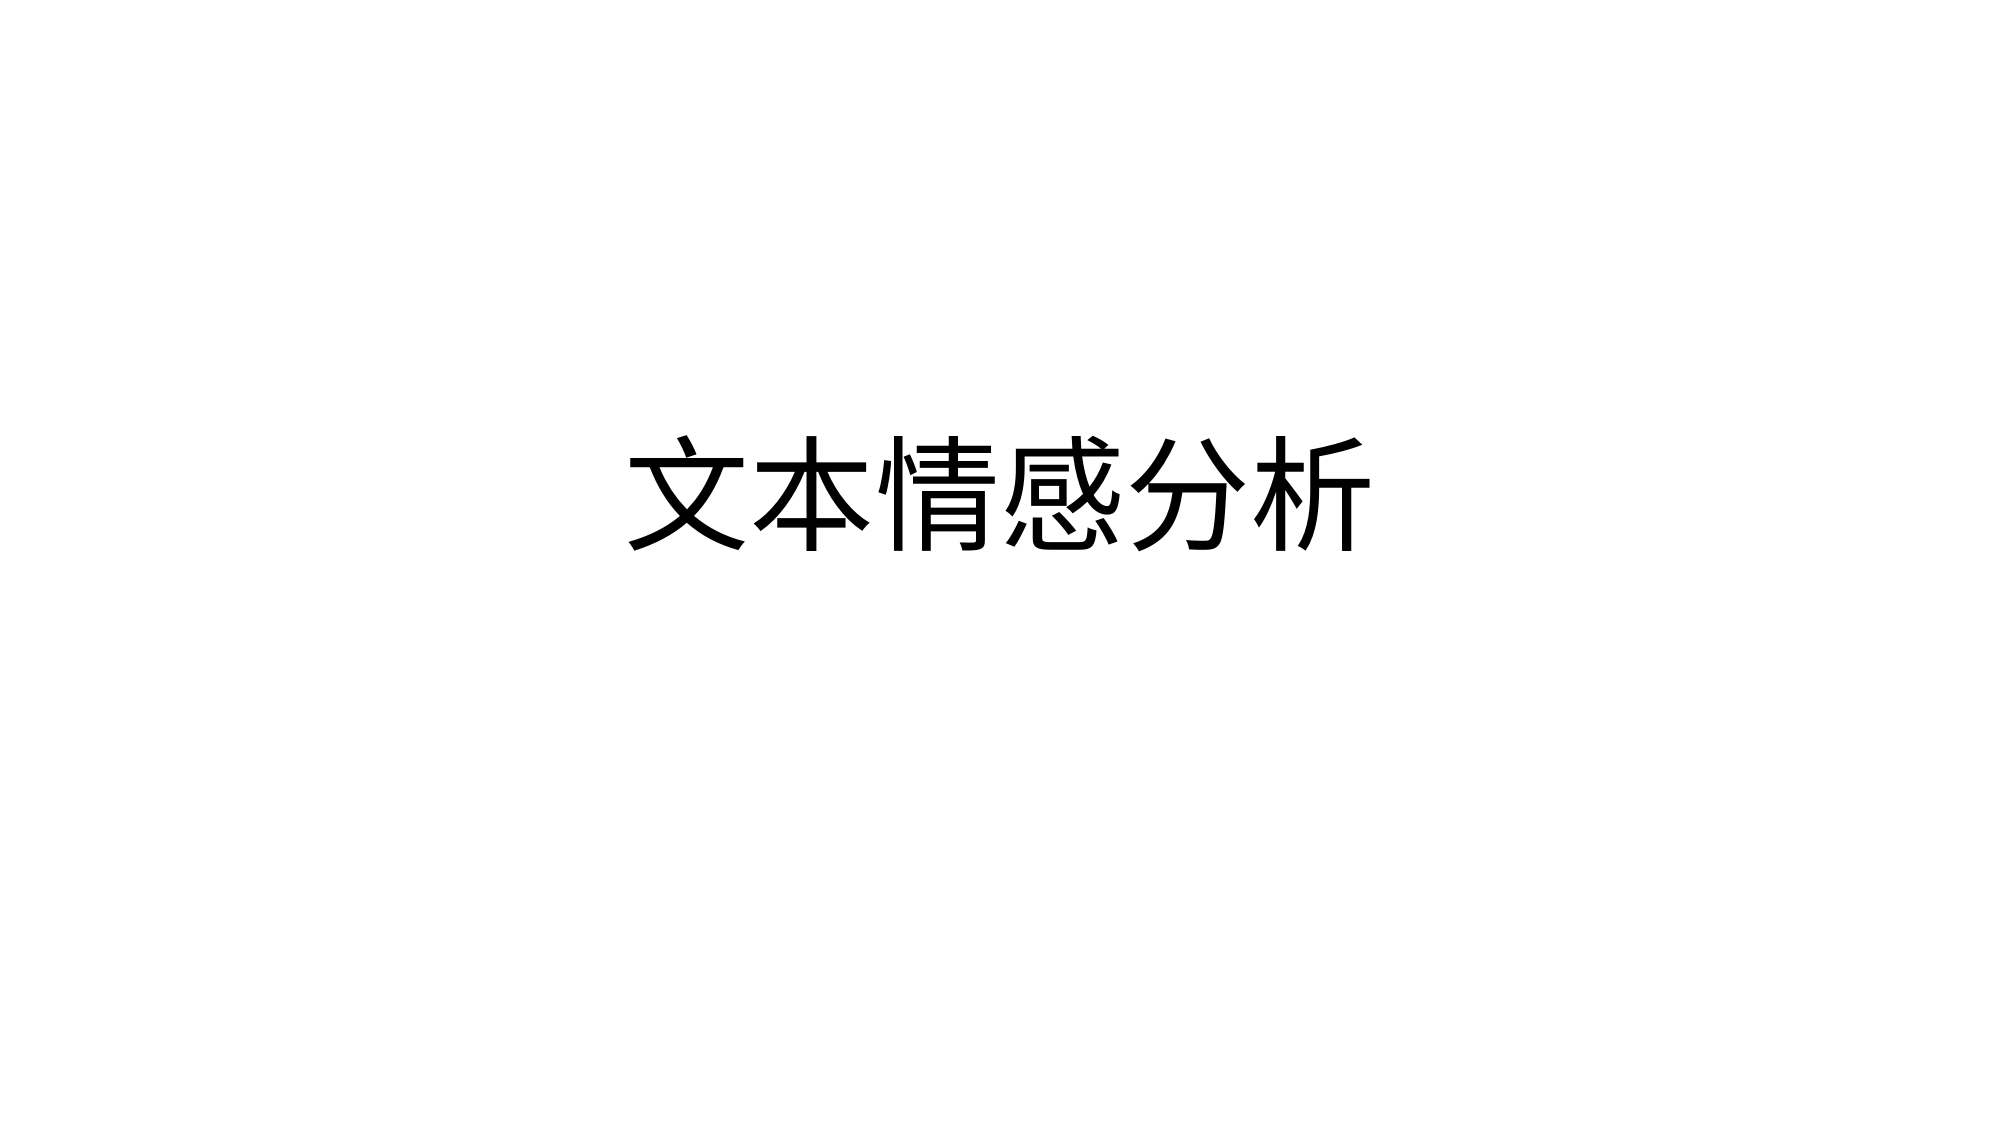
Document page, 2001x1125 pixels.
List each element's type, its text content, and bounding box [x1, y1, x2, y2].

title 文本情感分析 [249, 184, 1750, 576]
